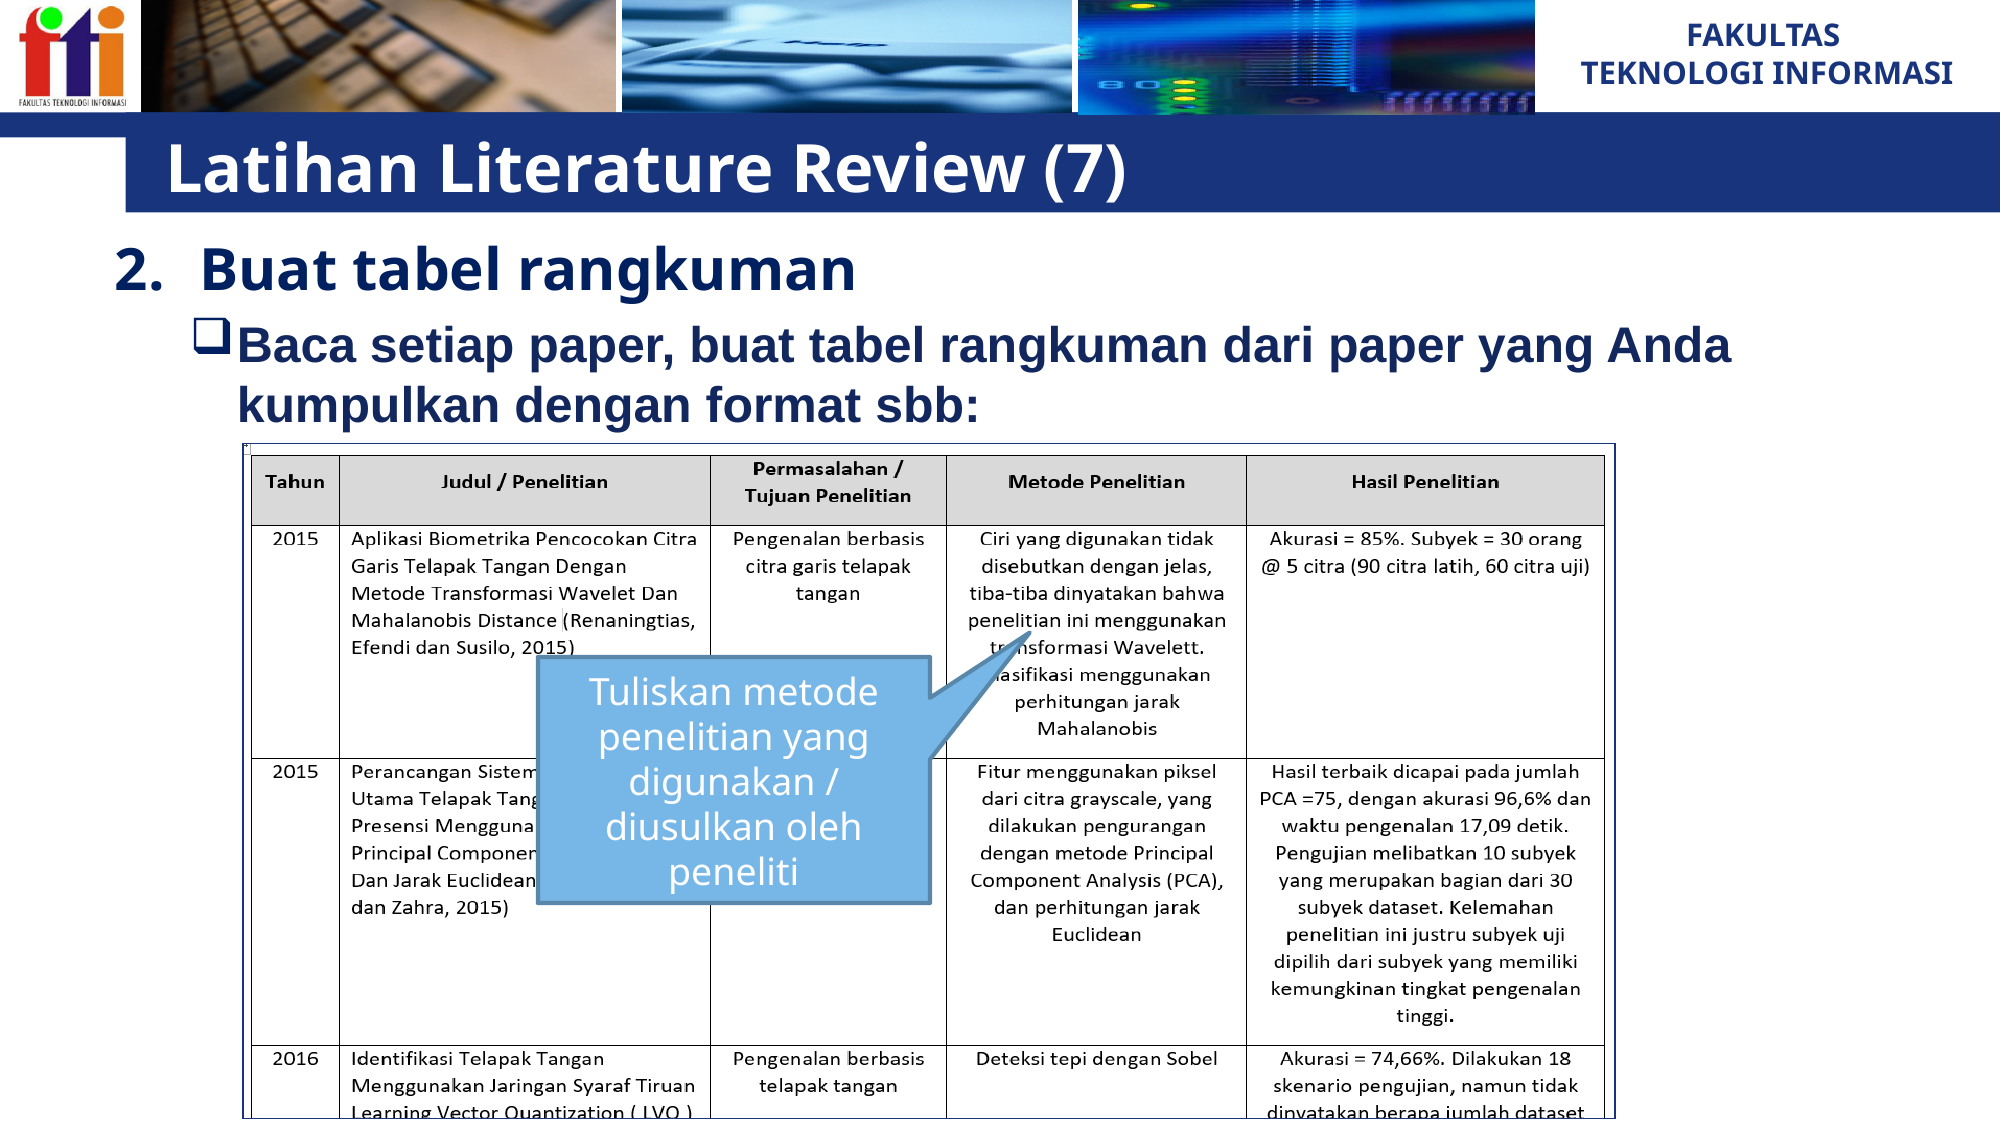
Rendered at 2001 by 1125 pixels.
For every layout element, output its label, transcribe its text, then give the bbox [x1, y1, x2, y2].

picture [141, 0, 616, 112]
list Buat tabel rangkuman Baca setiap paper, buat tabel rangkuman dari paper yang Anda kumpulkan dengan format sbb: [99, 224, 1901, 1038]
picture [622, 0, 1072, 113]
picture [243, 444, 1615, 1118]
picture [19, 6, 126, 106]
title Latihan Literature Review (7) [149, 119, 1934, 213]
picture [1078, 0, 1535, 115]
